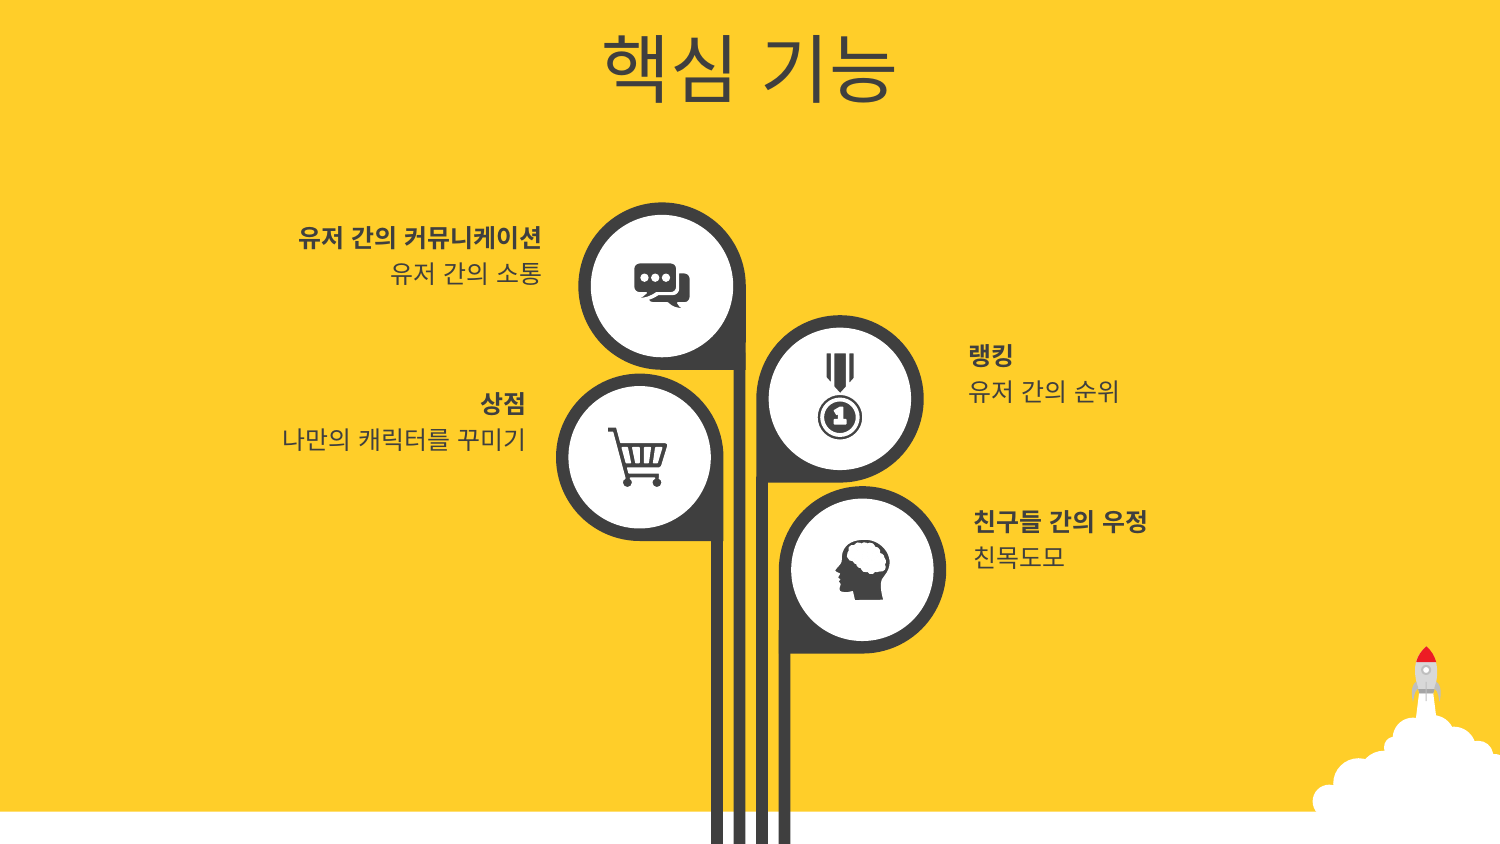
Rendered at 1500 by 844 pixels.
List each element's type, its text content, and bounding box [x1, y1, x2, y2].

text_box [733, 376, 746, 844]
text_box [578, 202, 746, 371]
list 핵심 기능 [0, 20, 1500, 115]
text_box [953, 332, 1371, 415]
text_box [711, 550, 723, 844]
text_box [555, 373, 724, 542]
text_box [755, 314, 924, 483]
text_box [140, 214, 558, 297]
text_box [958, 499, 1376, 581]
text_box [124, 381, 542, 463]
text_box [778, 485, 947, 654]
text_box [756, 490, 768, 844]
text_box [778, 662, 791, 844]
